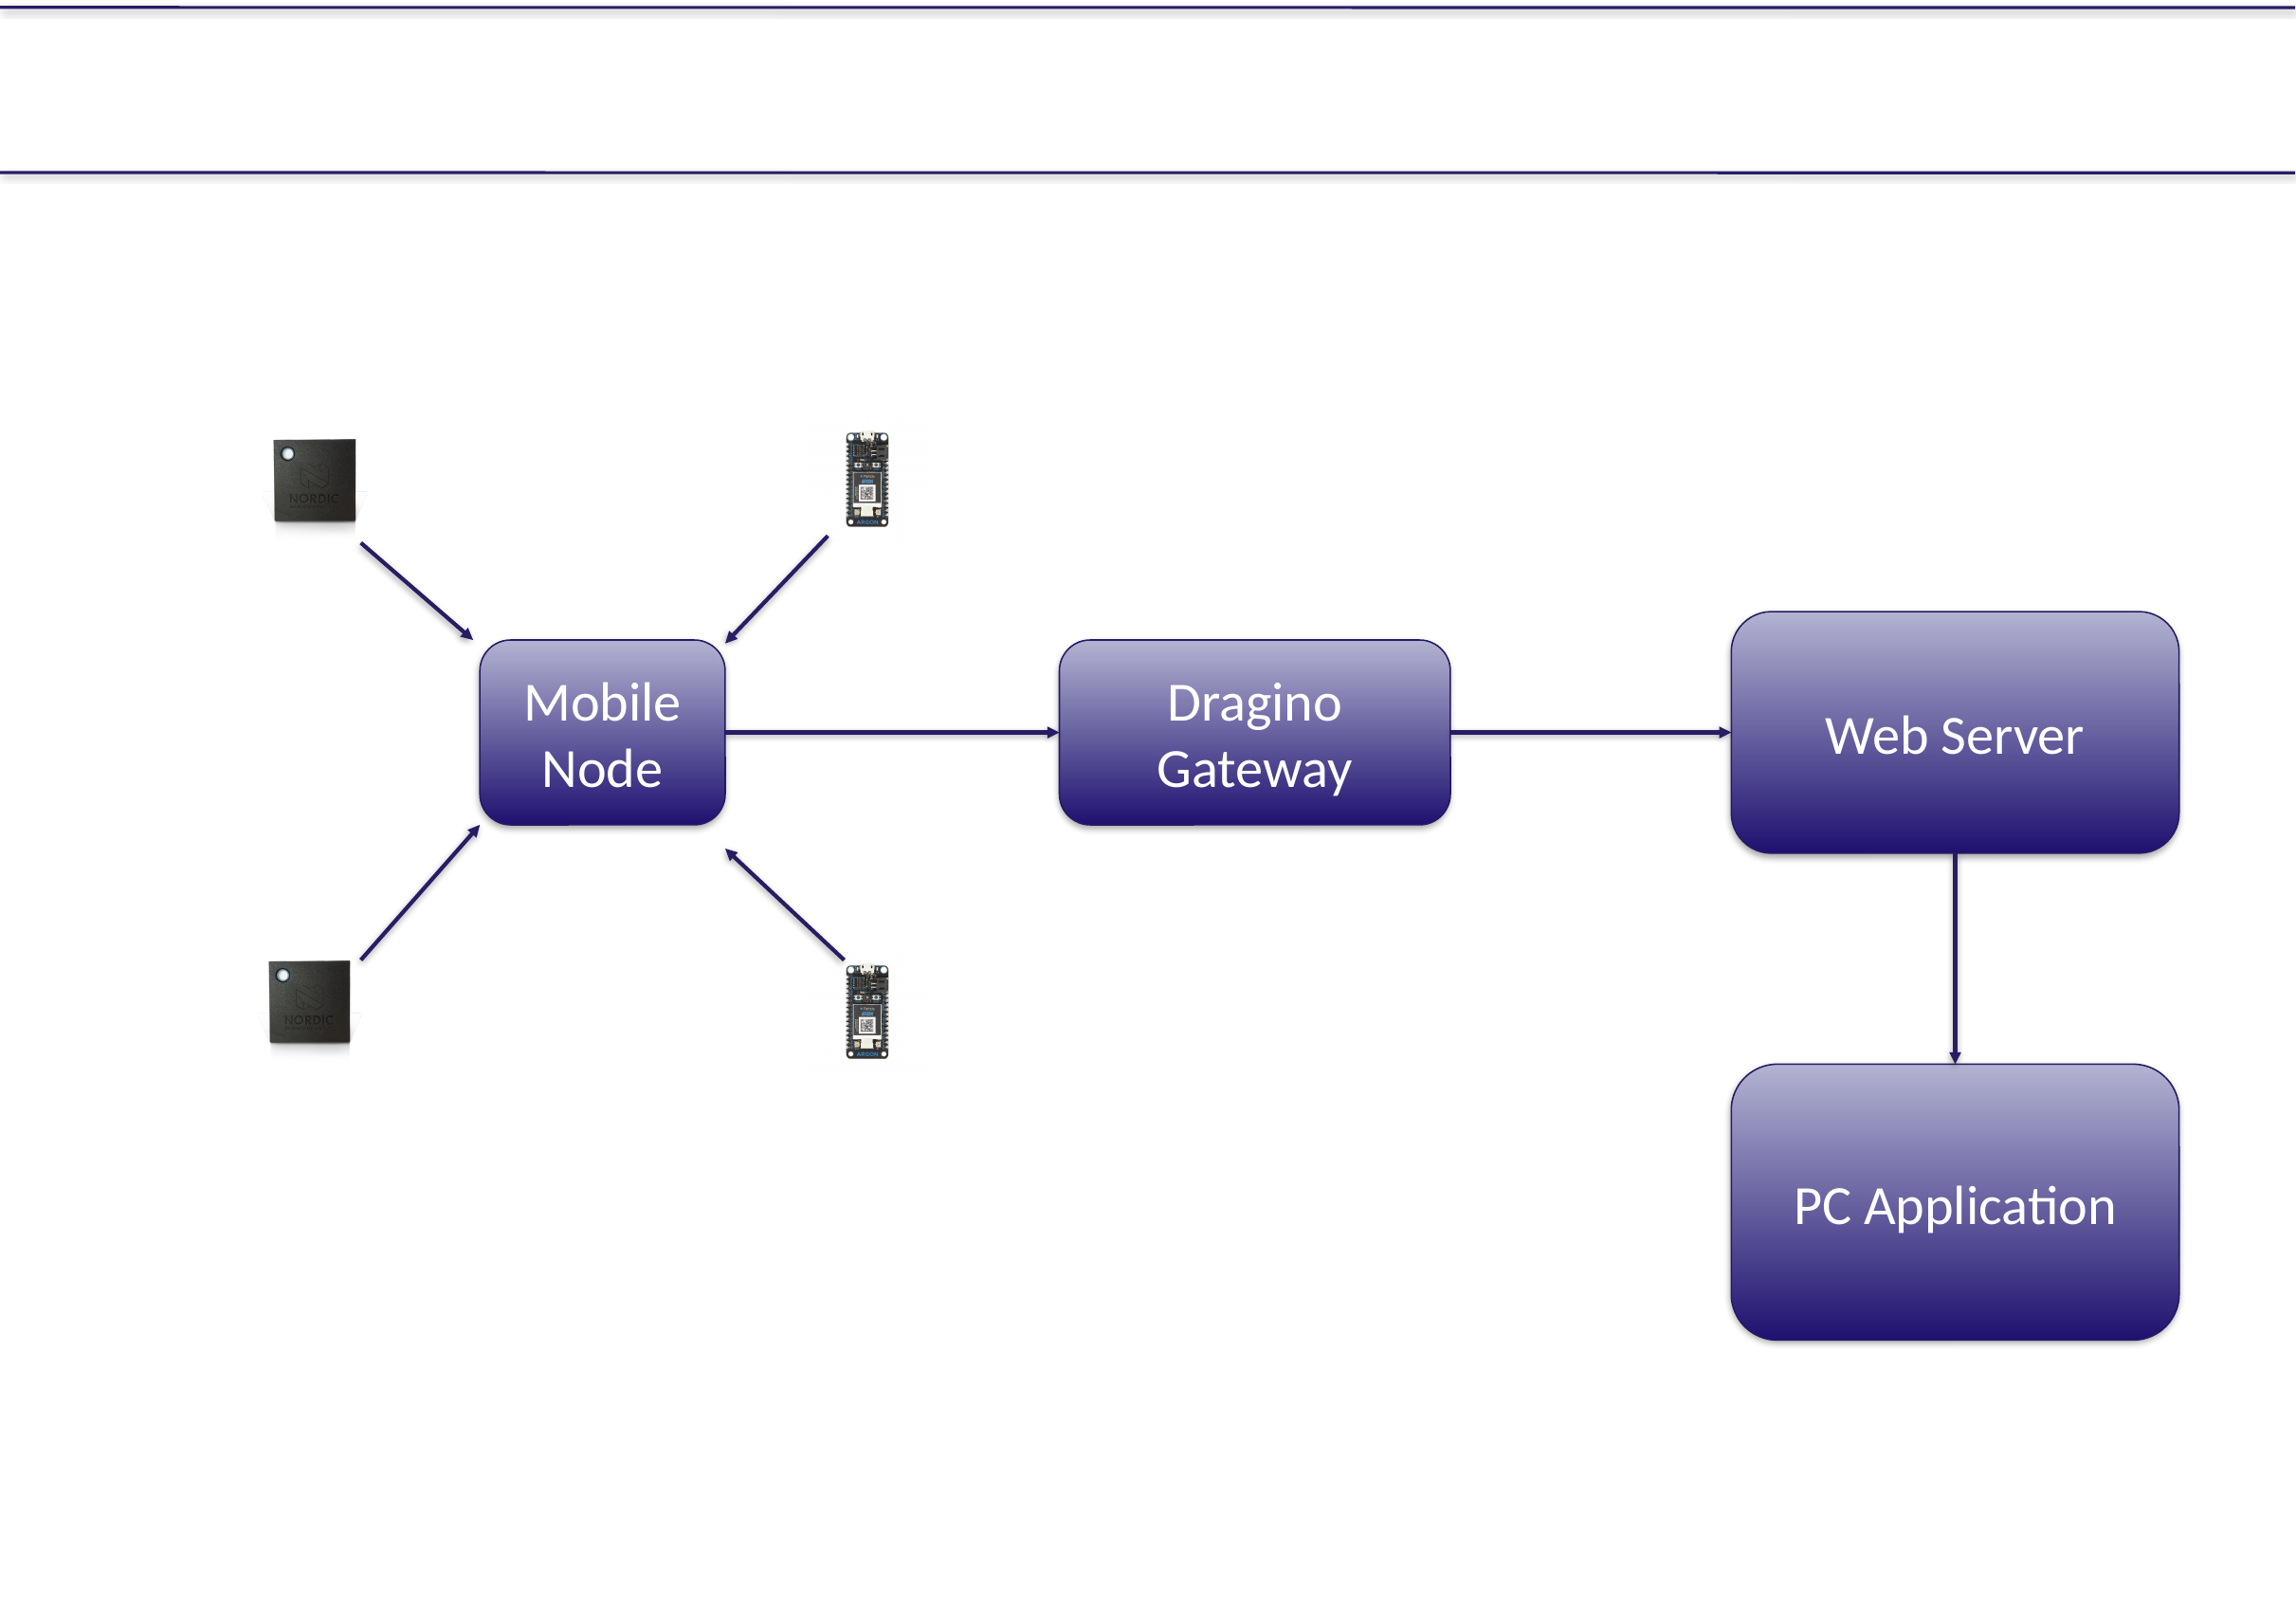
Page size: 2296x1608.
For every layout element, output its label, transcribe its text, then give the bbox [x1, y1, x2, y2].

picture [804, 948, 931, 1076]
picture [263, 438, 367, 543]
text_box Web Server [1730, 611, 2180, 854]
text_box PC Application [1730, 1063, 2180, 1342]
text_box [360, 824, 481, 960]
text_box Mobile Node [479, 639, 726, 826]
picture [804, 416, 931, 543]
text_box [360, 542, 474, 641]
picture [257, 959, 361, 1065]
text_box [724, 535, 829, 644]
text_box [724, 848, 845, 960]
text_box Dragino Gateway [1058, 639, 1451, 826]
